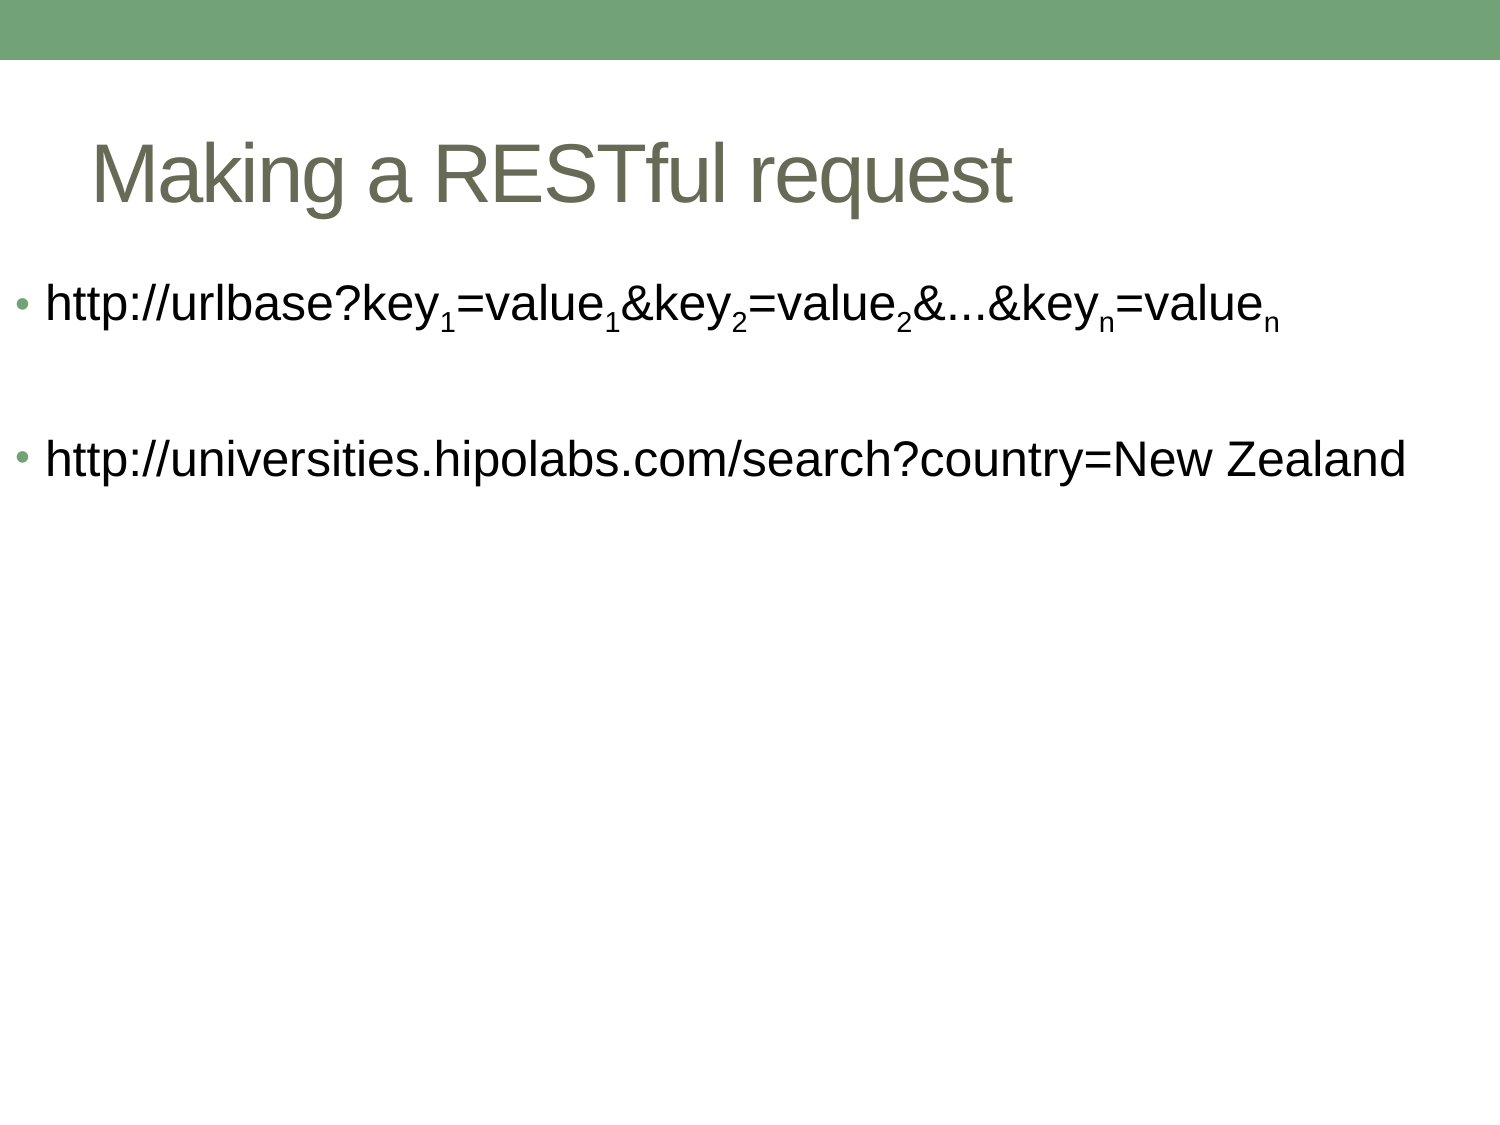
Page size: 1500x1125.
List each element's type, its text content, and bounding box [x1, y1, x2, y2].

title Making a RESTful request [75, 87, 1425, 250]
list http://urlbase?key1=value1&key2=value2&...&keyn=valuen http://universities.hipolabs.com/search?country=New Zealand [0, 262, 1471, 1063]
